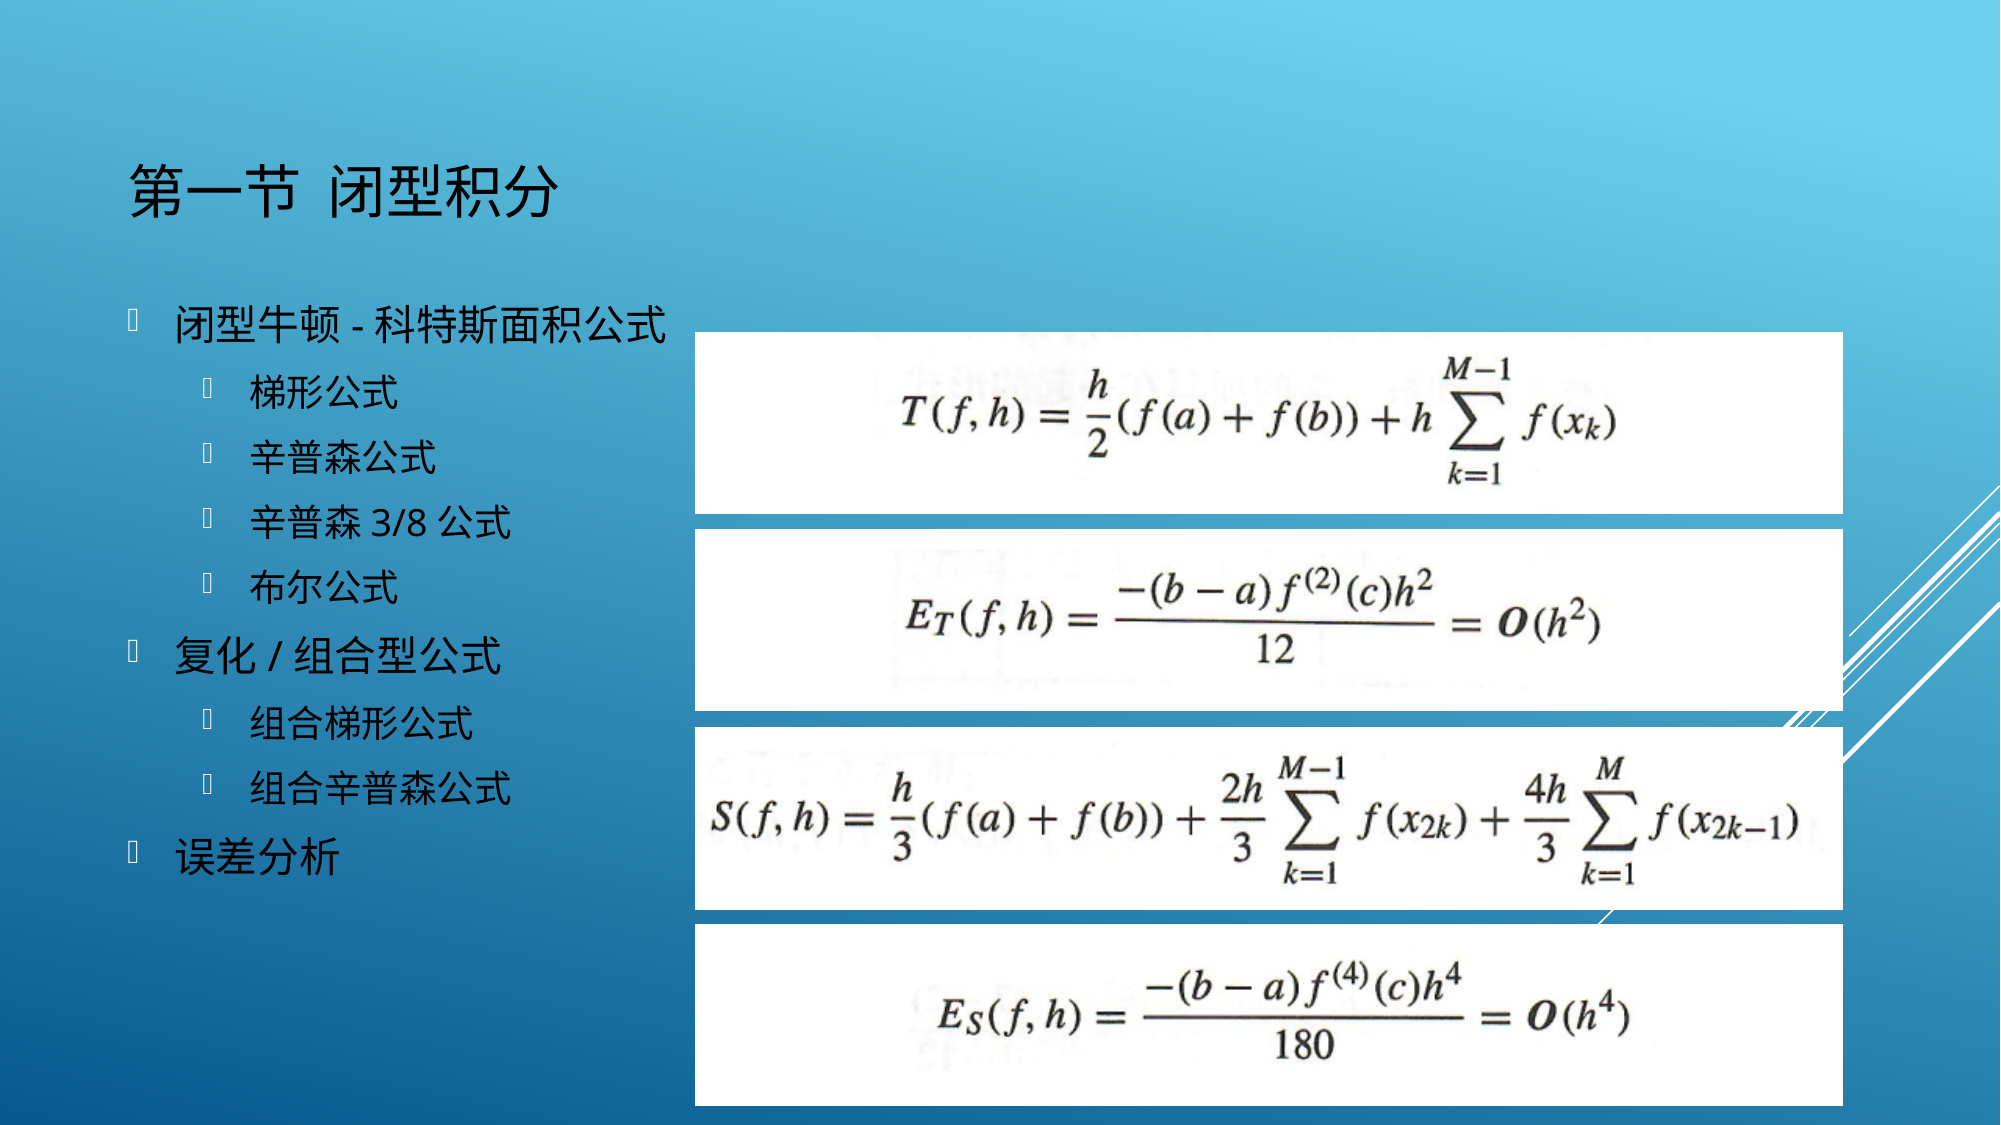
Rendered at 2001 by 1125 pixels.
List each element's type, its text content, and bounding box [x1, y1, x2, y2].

picture [695, 529, 1843, 711]
title 第一节 闭型积分 [112, 112, 1513, 268]
picture [695, 923, 1843, 1106]
picture [695, 727, 1843, 910]
picture [695, 332, 1843, 515]
list 闭型牛顿-科特斯面积公式 梯形公式 辛普森公式 辛普森3/8公式 布尔公式 复化/组合型公式 组合梯形公式 组合辛普森公式 误差分析 [112, 290, 1513, 986]
